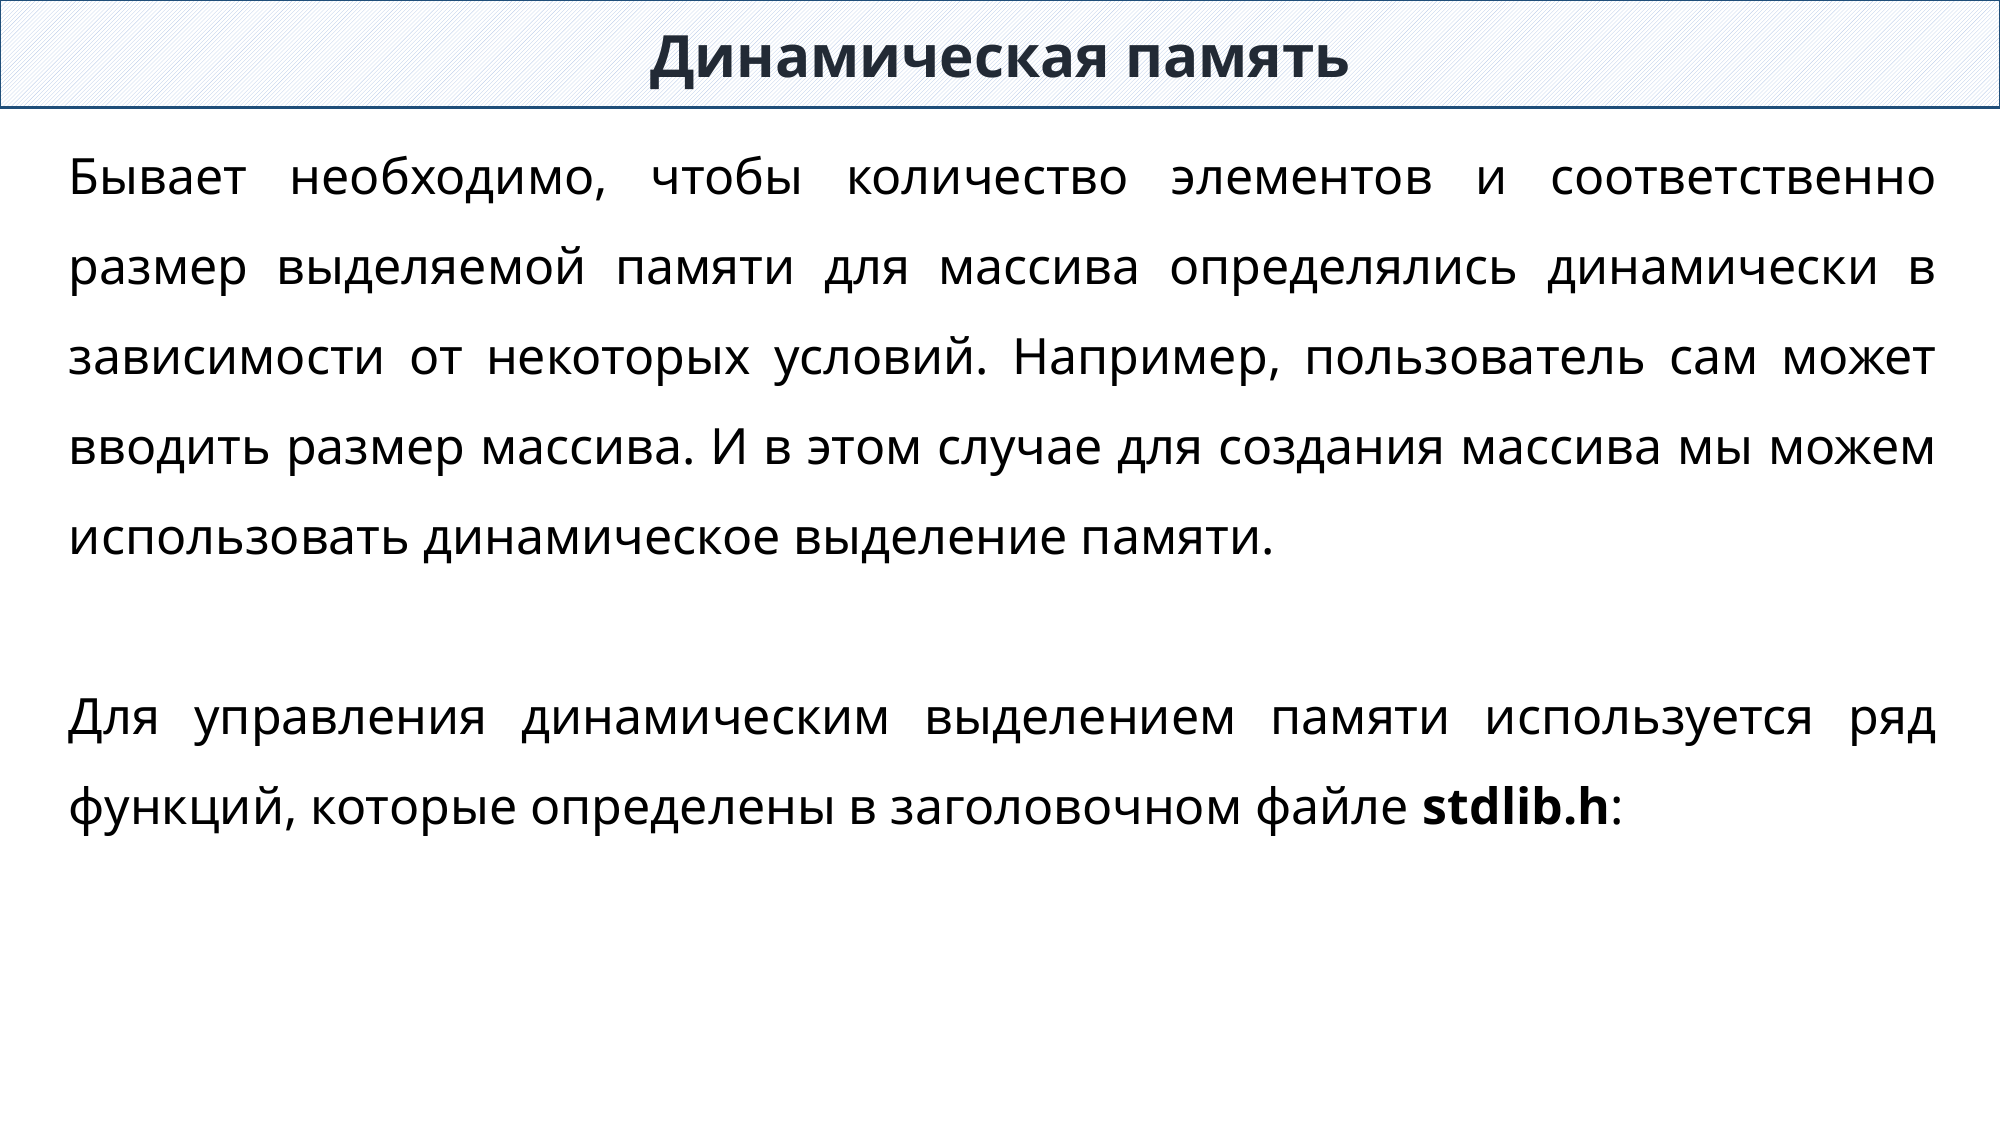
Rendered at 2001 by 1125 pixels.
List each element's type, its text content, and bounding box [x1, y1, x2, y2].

text_box Бывает необходимо, чтобы количество элементов и соответственно размер выделяемой памяти для массива определялись динамически в зависимости от некоторых условий. Например, пользователь сам может вводить размер массива. И в этом случае для создания массива мы можем использовать динамическое выделение памяти. Для управления динамическим выделением памяти используется ряд функций, которые определены в заголовочном файле stdlib.h: [54, 107, 1952, 843]
text_box Динамическая память [0, 0, 2000, 108]
